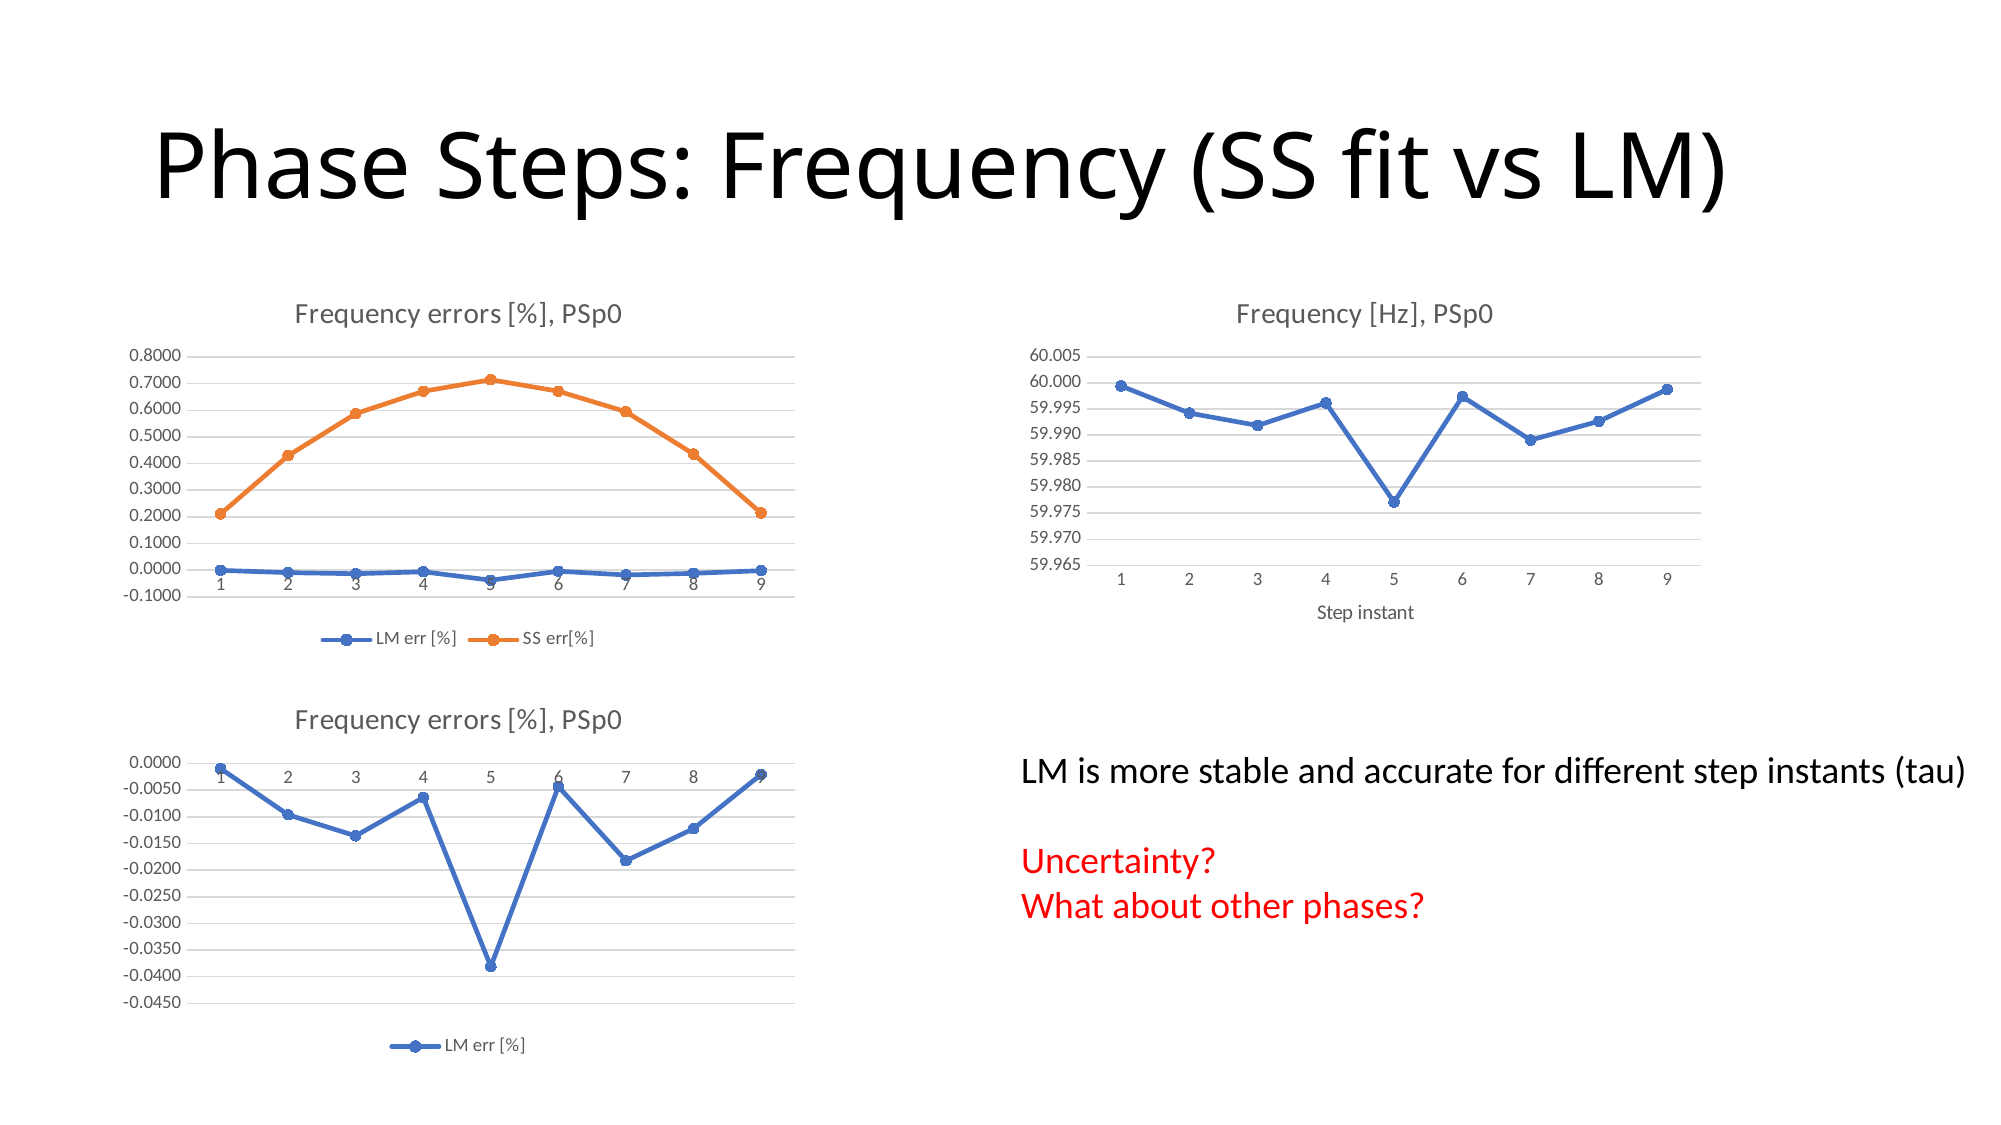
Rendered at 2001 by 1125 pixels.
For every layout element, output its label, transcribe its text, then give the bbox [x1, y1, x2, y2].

chart [1015, 277, 1716, 656]
chart [108, 277, 809, 656]
chart [108, 683, 809, 1062]
title Phase Steps: Frequency (SS fit vs LM) [137, 59, 1863, 278]
text_box LM is more stable and accurate for different step instants (tau) Uncertainty? What about other phases? [1006, 738, 1983, 934]
